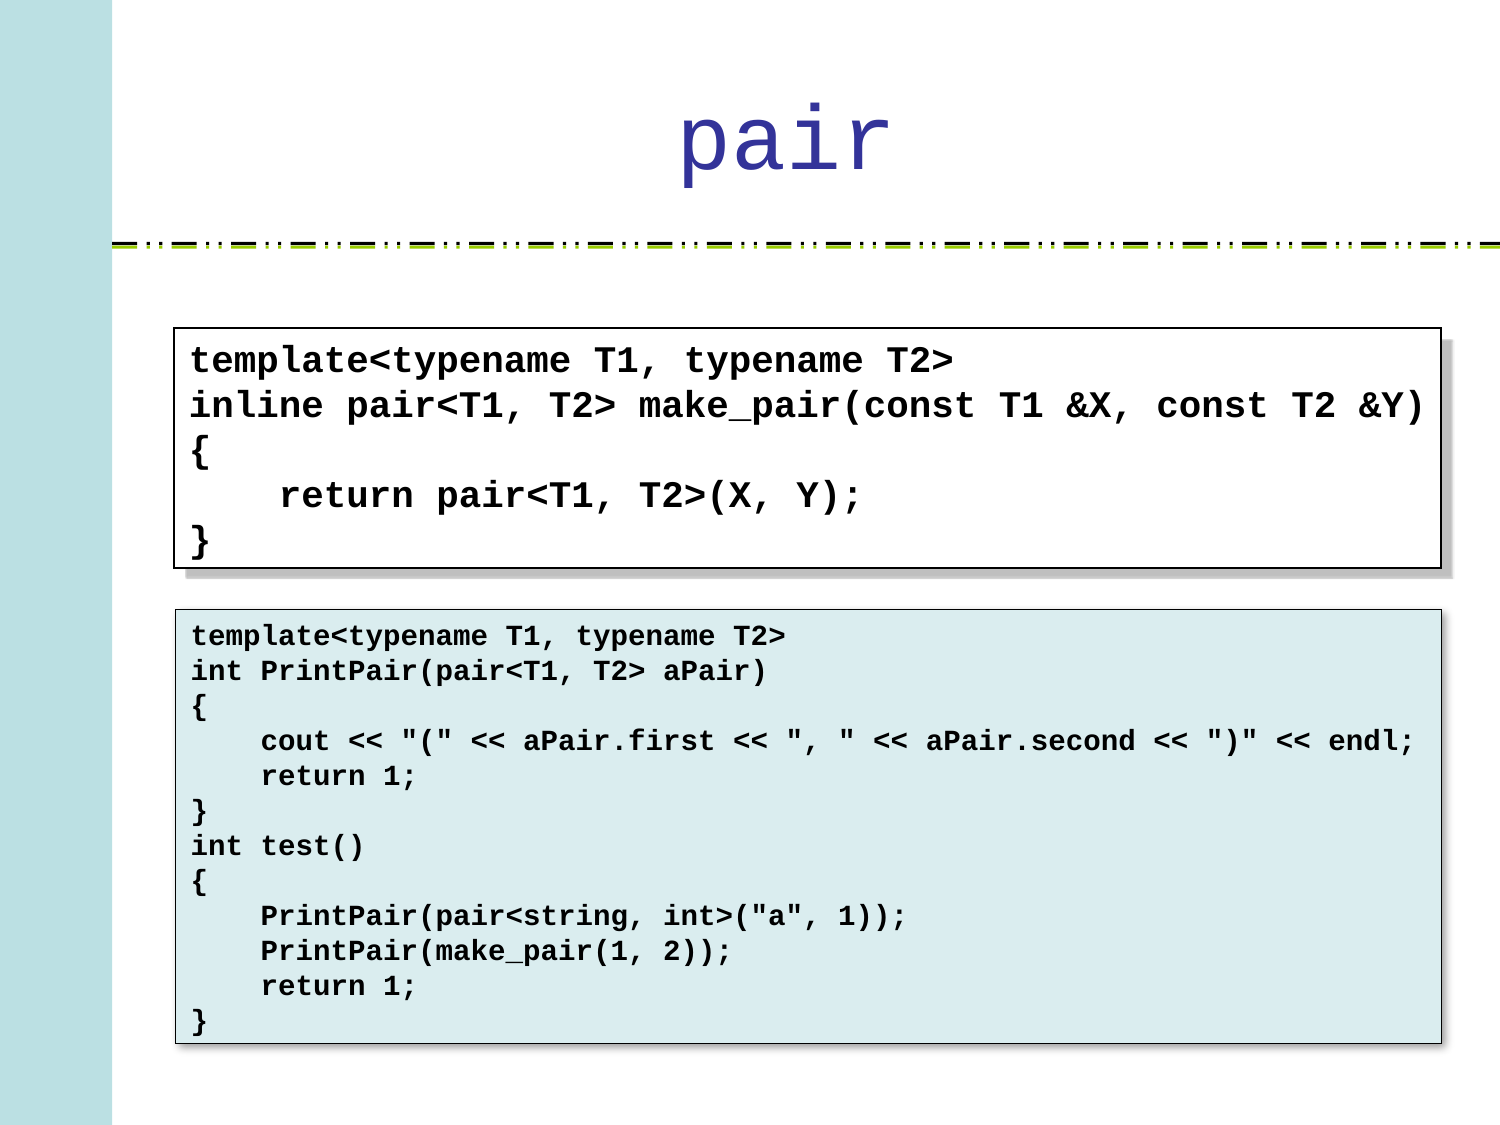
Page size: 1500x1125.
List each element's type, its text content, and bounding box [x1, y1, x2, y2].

text_box template<typename T1, typename T2> int PrintPair(pair<T1, T2> aPair) { cout << "(" << aPair.first << ", " << aPair.second << ")" << endl; return 1; } int test() { PrintPair(pair<string, int>("a", 1)); PrintPair(make_pair(1, 2)); return 1; } [175, 609, 1442, 1044]
text_box template<typename T1, typename T2> inline pair<T1, T2> make_pair(const T1 &X, const T2 &Y) { return pair<T1, T2>(X, Y); } [174, 328, 1442, 568]
title pair [147, 44, 1426, 221]
